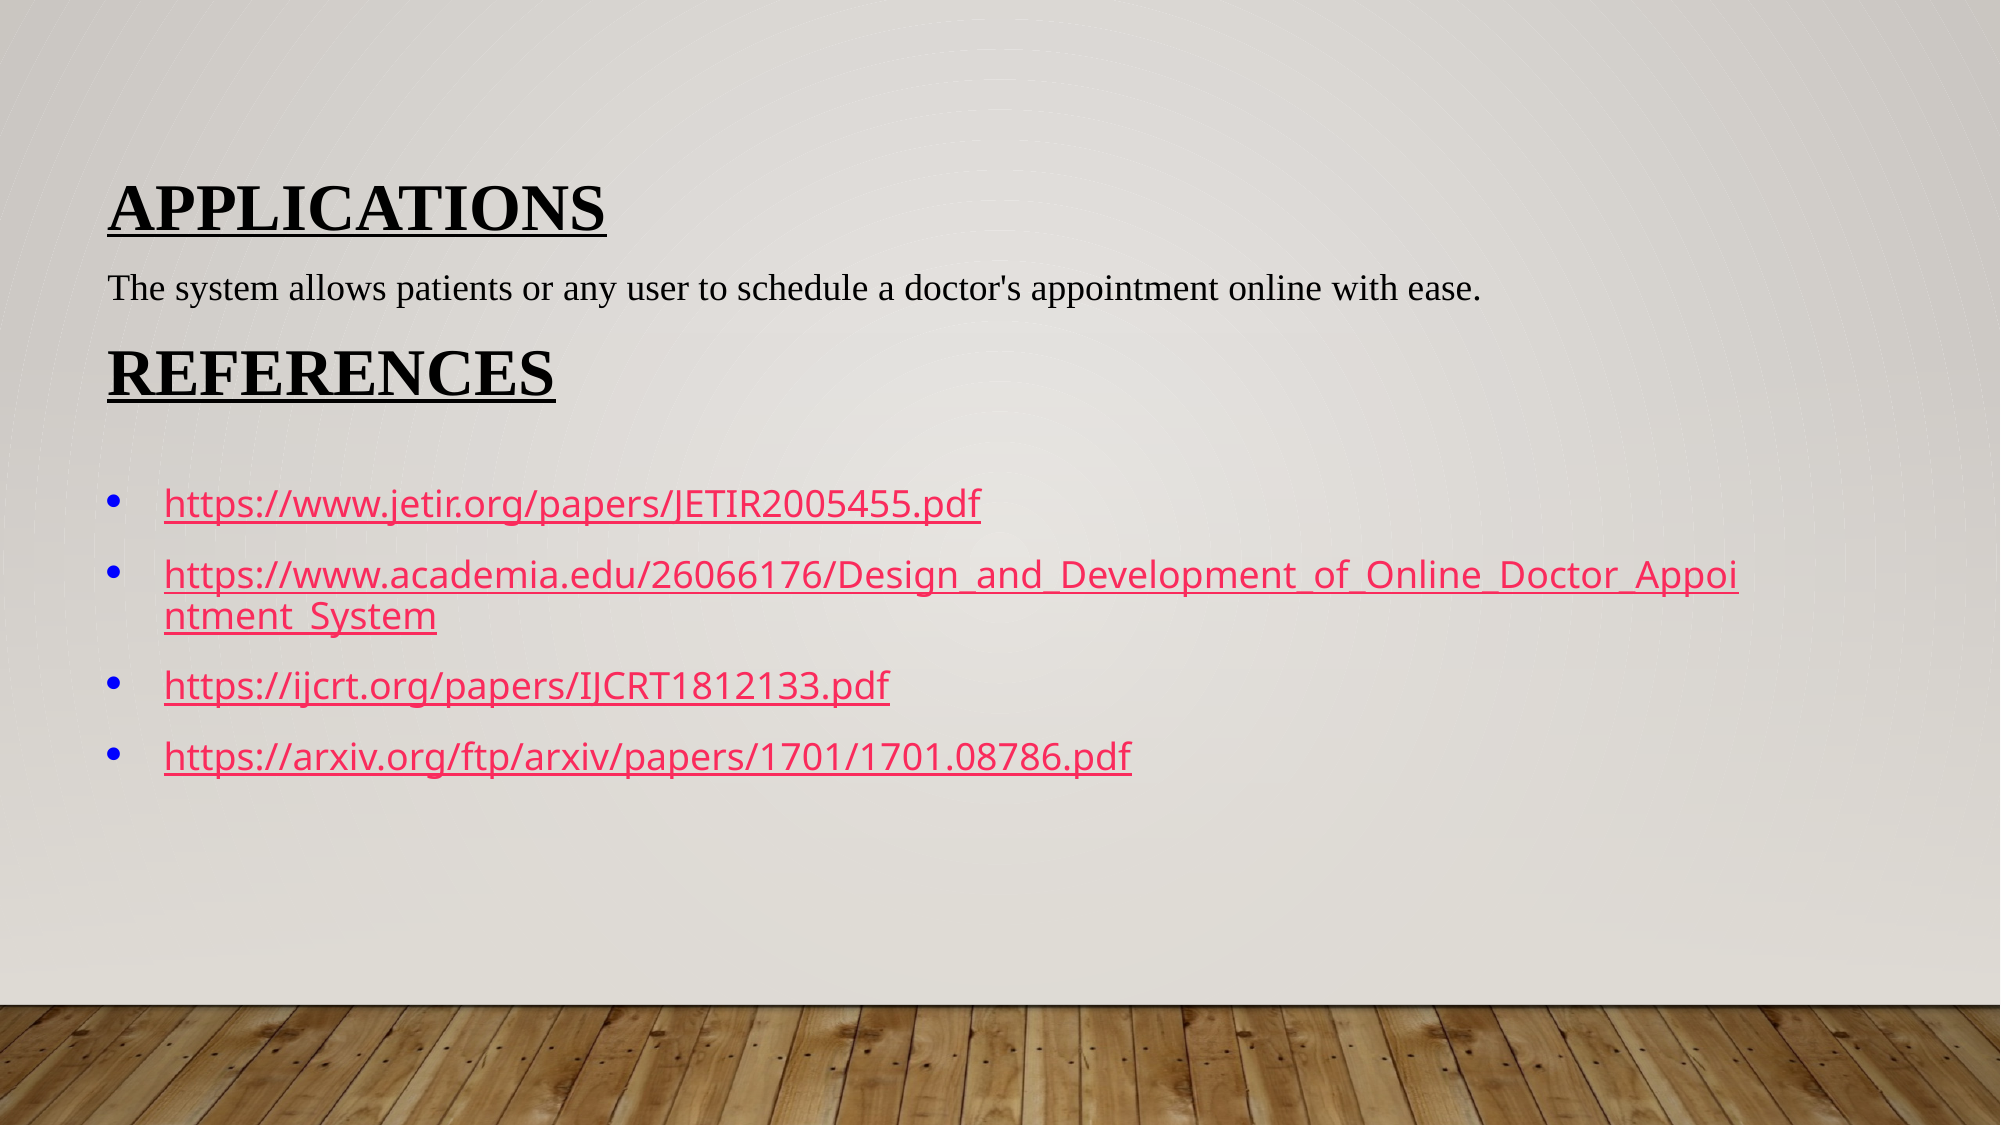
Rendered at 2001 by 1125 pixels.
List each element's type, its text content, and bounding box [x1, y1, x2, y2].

picture [0, 1005, 2000, 1125]
text_box APPLICATIONS The system allows patients or any user to schedule a doctor's appointment online with ease. REFERENCES https://www.jetir.org/papers/JETIR2005455.pdf https://www.academia.edu/26066176/Design_and_Development_of_Online_Doctor_Appointment_System https://ijcrt.org/papers/IJCRT1812133.pdf https://arxiv.org/ftp/arxiv/papers/1701/1701.08786.pdf [92, 151, 1762, 751]
